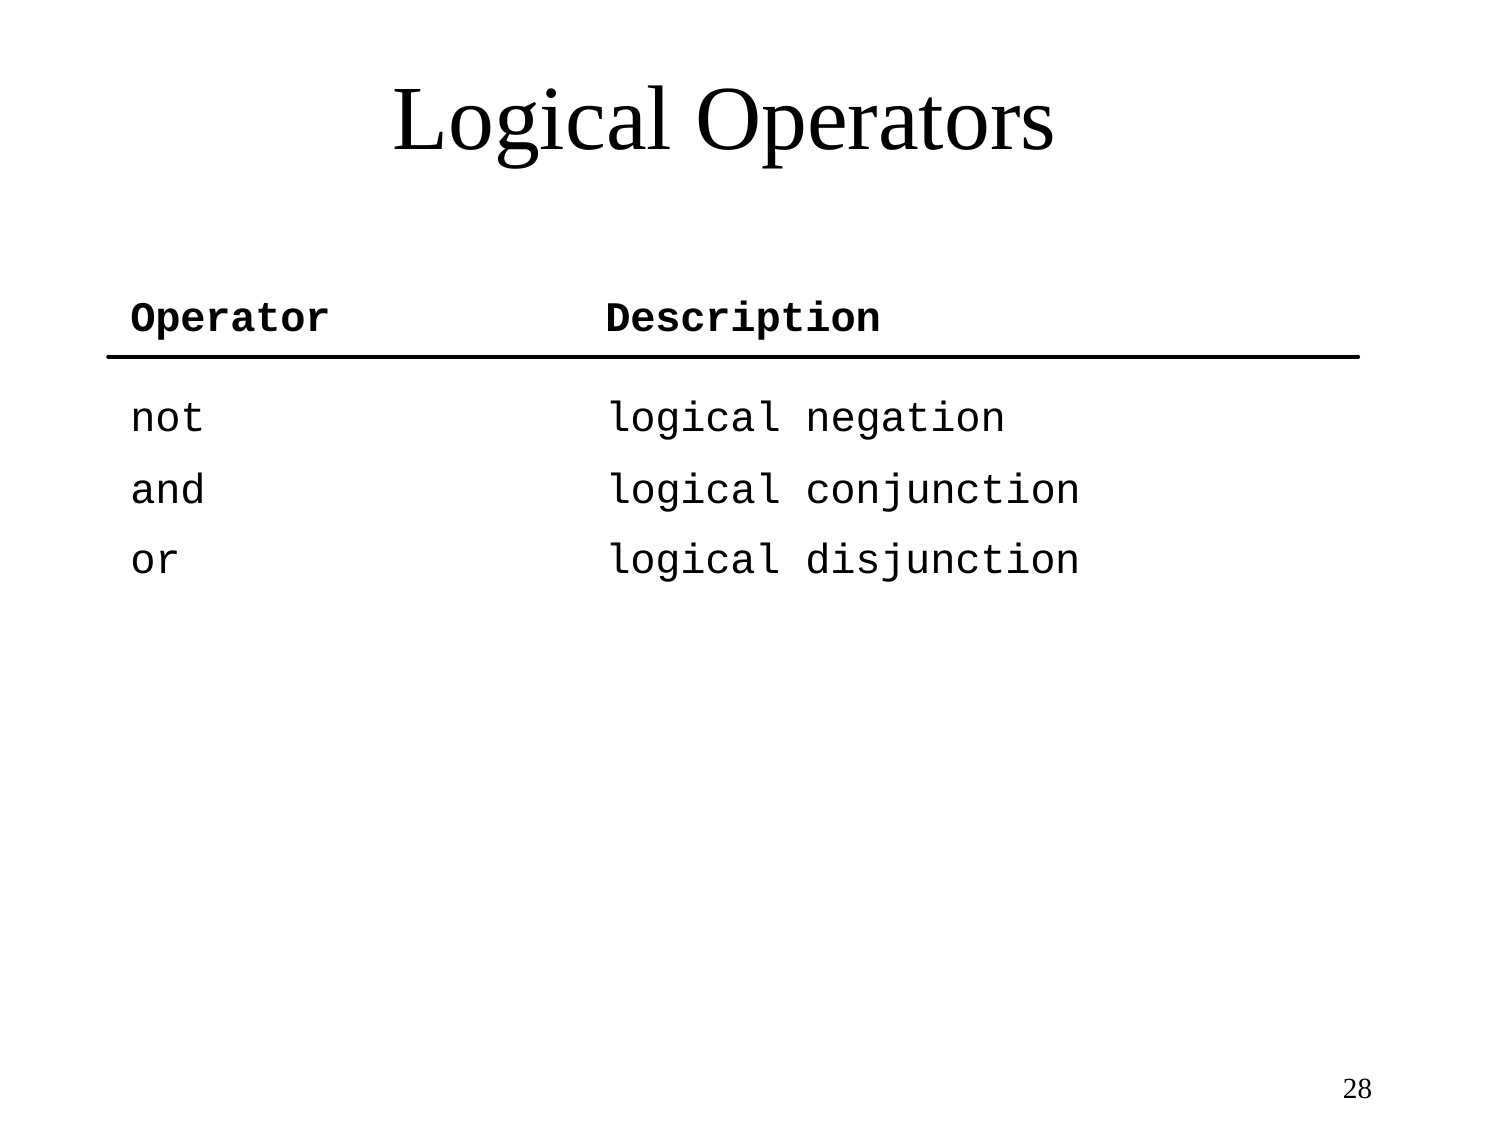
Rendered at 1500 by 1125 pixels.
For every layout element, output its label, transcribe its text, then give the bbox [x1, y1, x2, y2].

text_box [82, 247, 1412, 623]
slide_number 28 [1074, 1049, 1388, 1125]
title Logical Operators [87, 0, 1363, 225]
